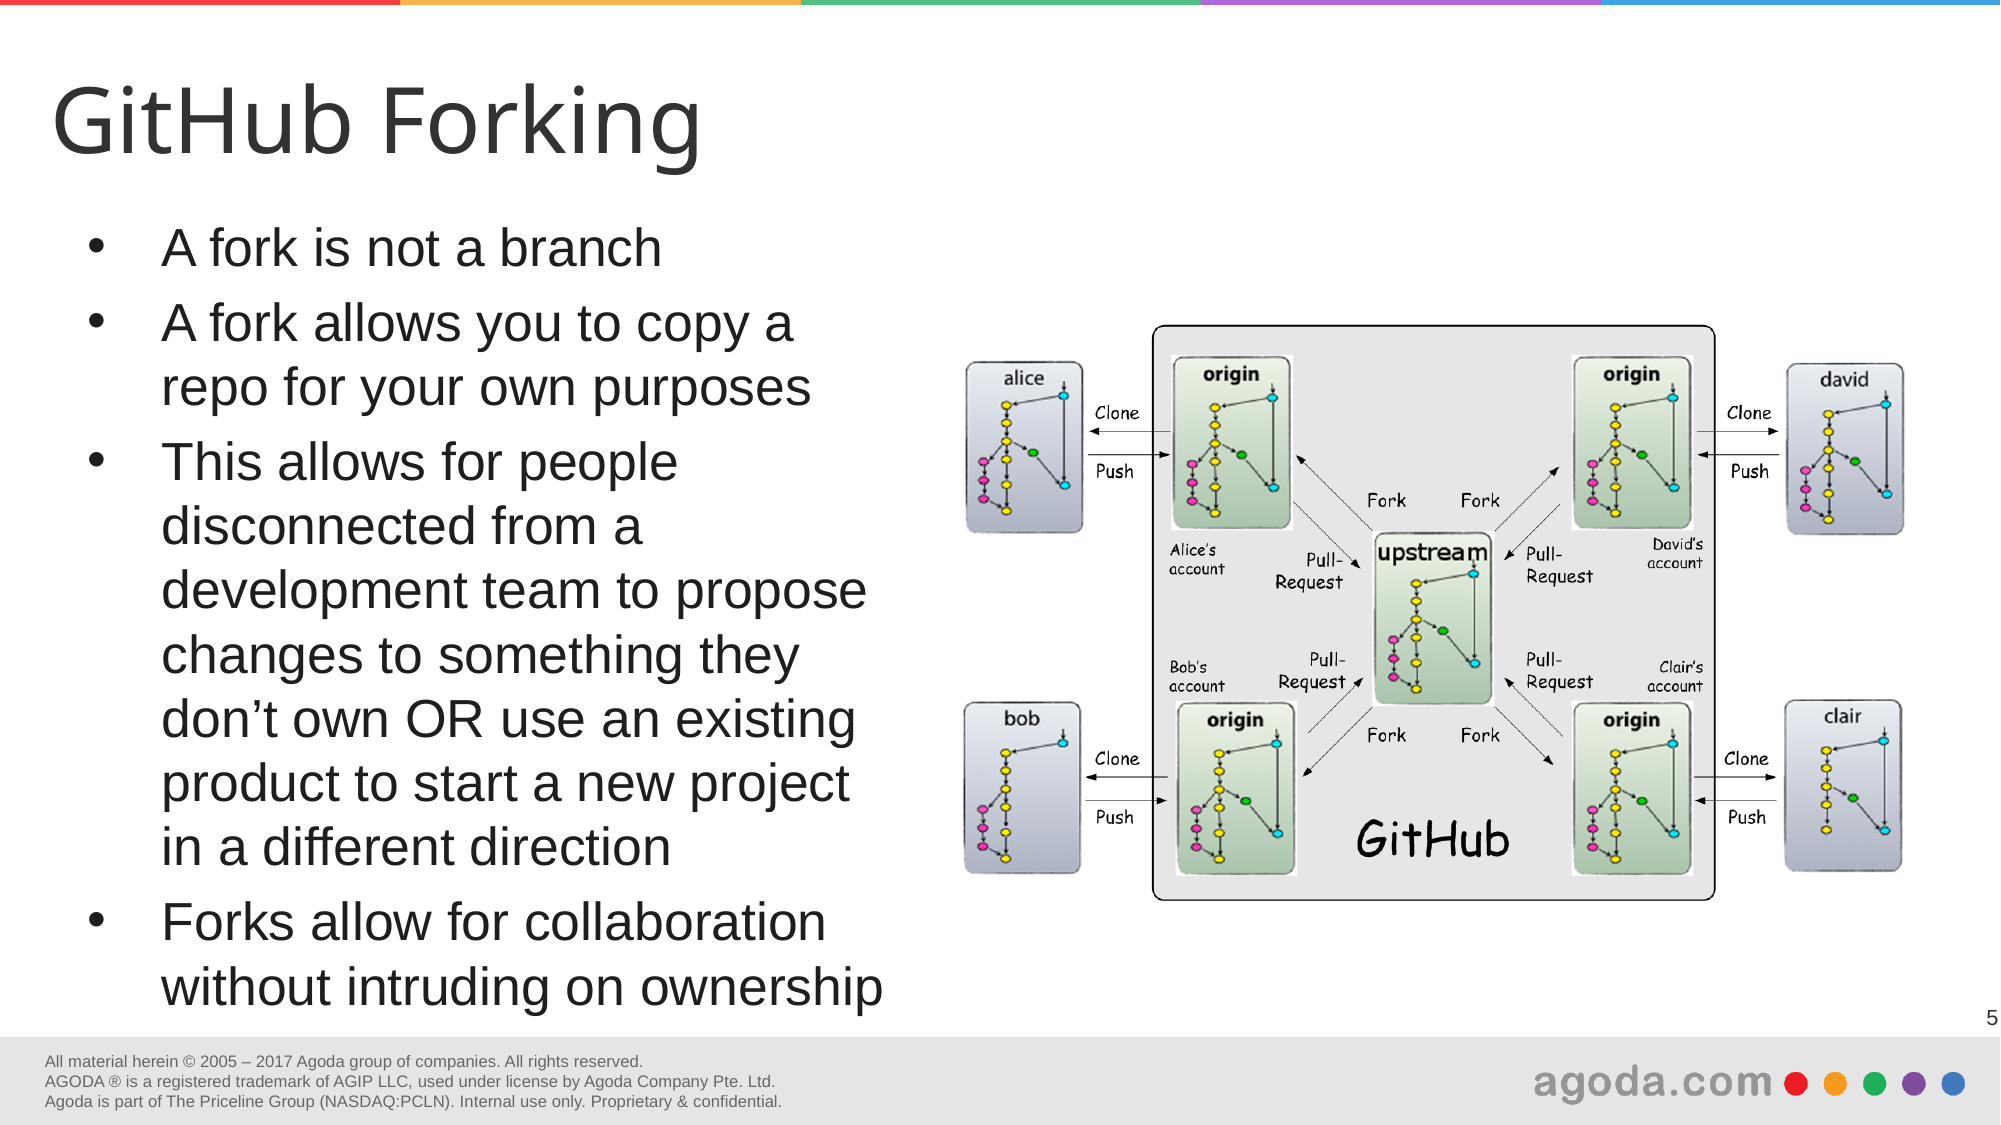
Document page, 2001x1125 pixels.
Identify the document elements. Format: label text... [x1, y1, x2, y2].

picture [1512, 1049, 1988, 1119]
picture [0, 0, 2000, 8]
picture [962, 324, 1906, 901]
list A fork is not a branch A fork allows you to copy a repo for your own purposes This allows for people disconnected from a development team to propose changes to something they don’t own OR use an existing product to start a new project in a different direction Forks allow for collaboration without intruding on ownership [50, 212, 900, 1030]
list GitHub Forking [50, 45, 1963, 188]
